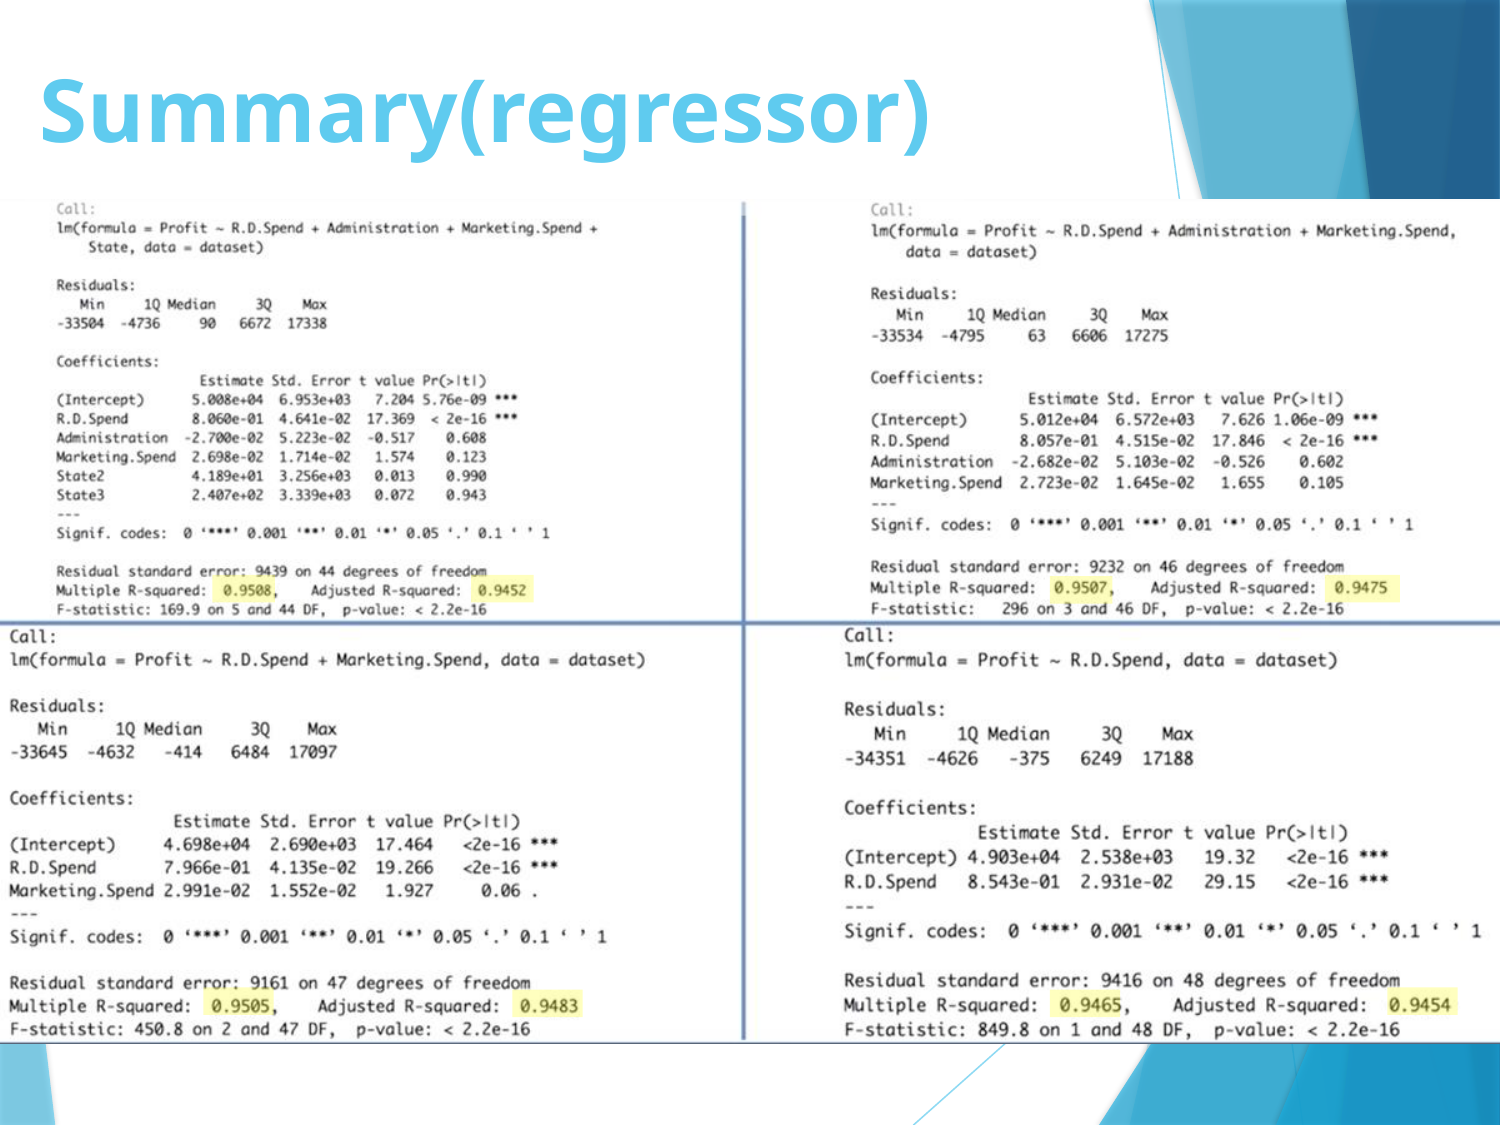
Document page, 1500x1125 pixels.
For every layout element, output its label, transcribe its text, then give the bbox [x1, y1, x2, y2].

picture [0, 199, 1500, 1045]
title Summary(regressor) [24, 0, 964, 198]
